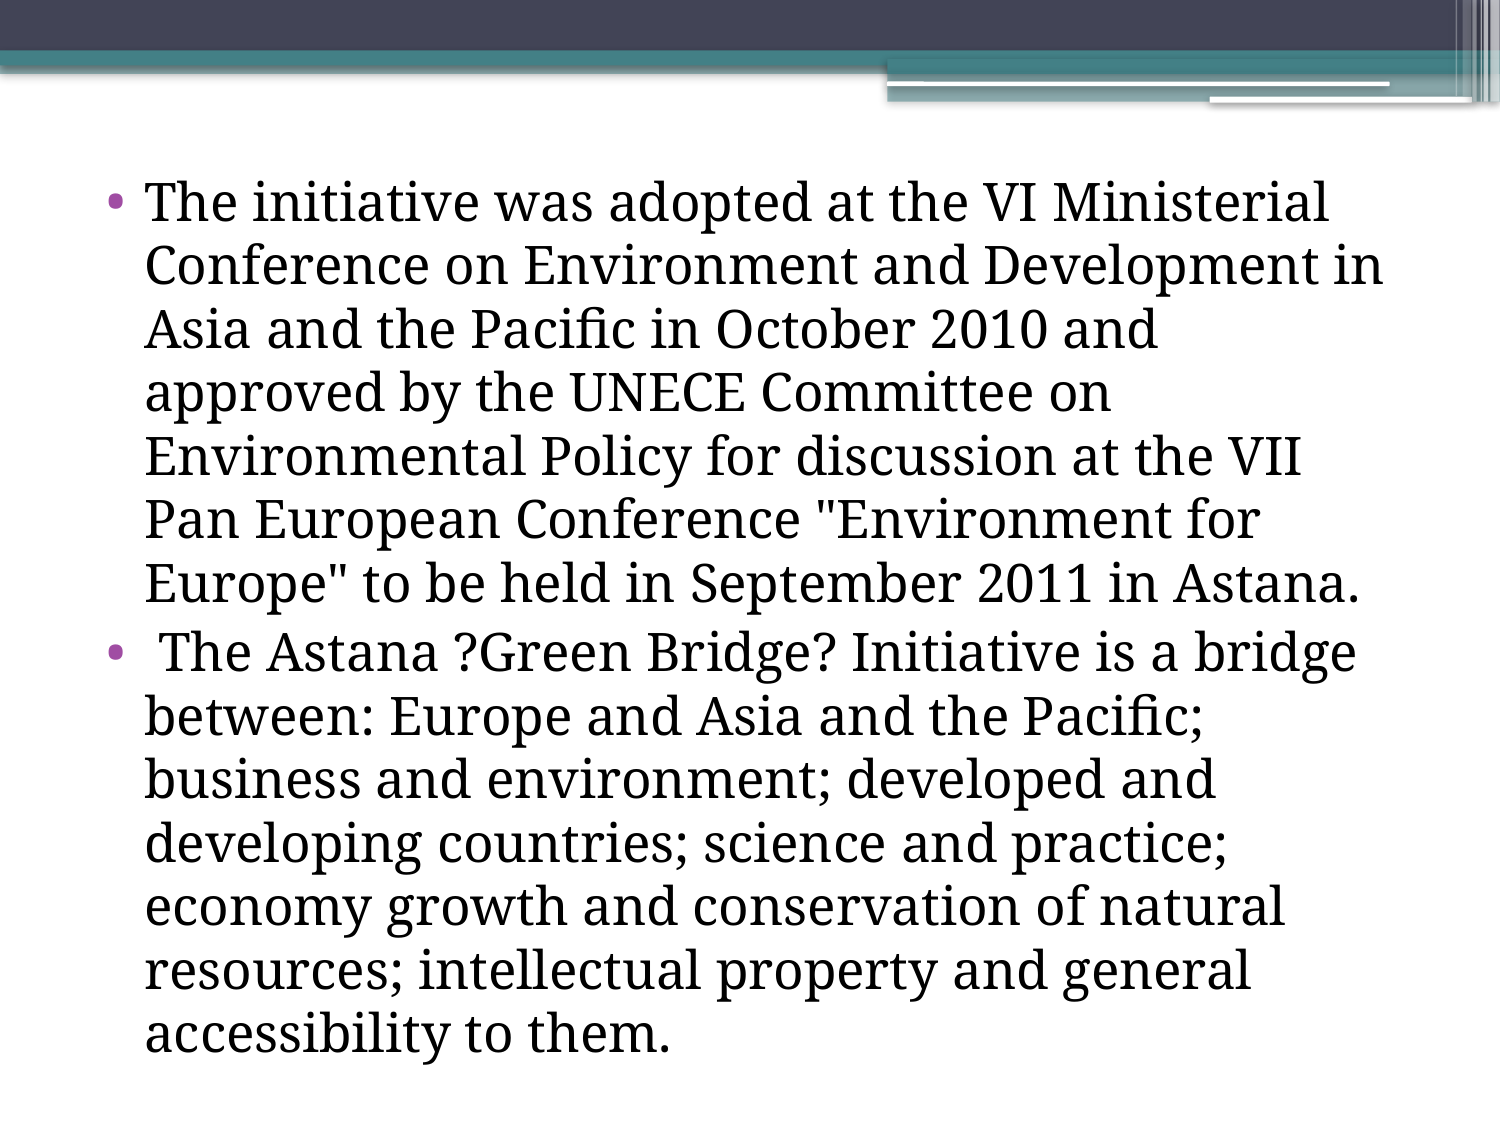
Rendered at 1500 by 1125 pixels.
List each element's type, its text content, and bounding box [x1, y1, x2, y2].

list The initiative was adopted at the VI Ministerial Conference on Environment and Development in Asia and the Pacific in October 2010 and approved by the UNECE Committee on Environmental Policy for discussion at the VII Pan European Conference "Environment for Europe" to be held in September 2011 in Astana. The Astana ?Green Bridge? Initiative is a bridge between: Europe and Asia and the Pacific; business and environment; developed and developing countries; science and practice; economy growth and conservation of natural resources; intellectual property and general accessibility to them. [75, 160, 1425, 1079]
